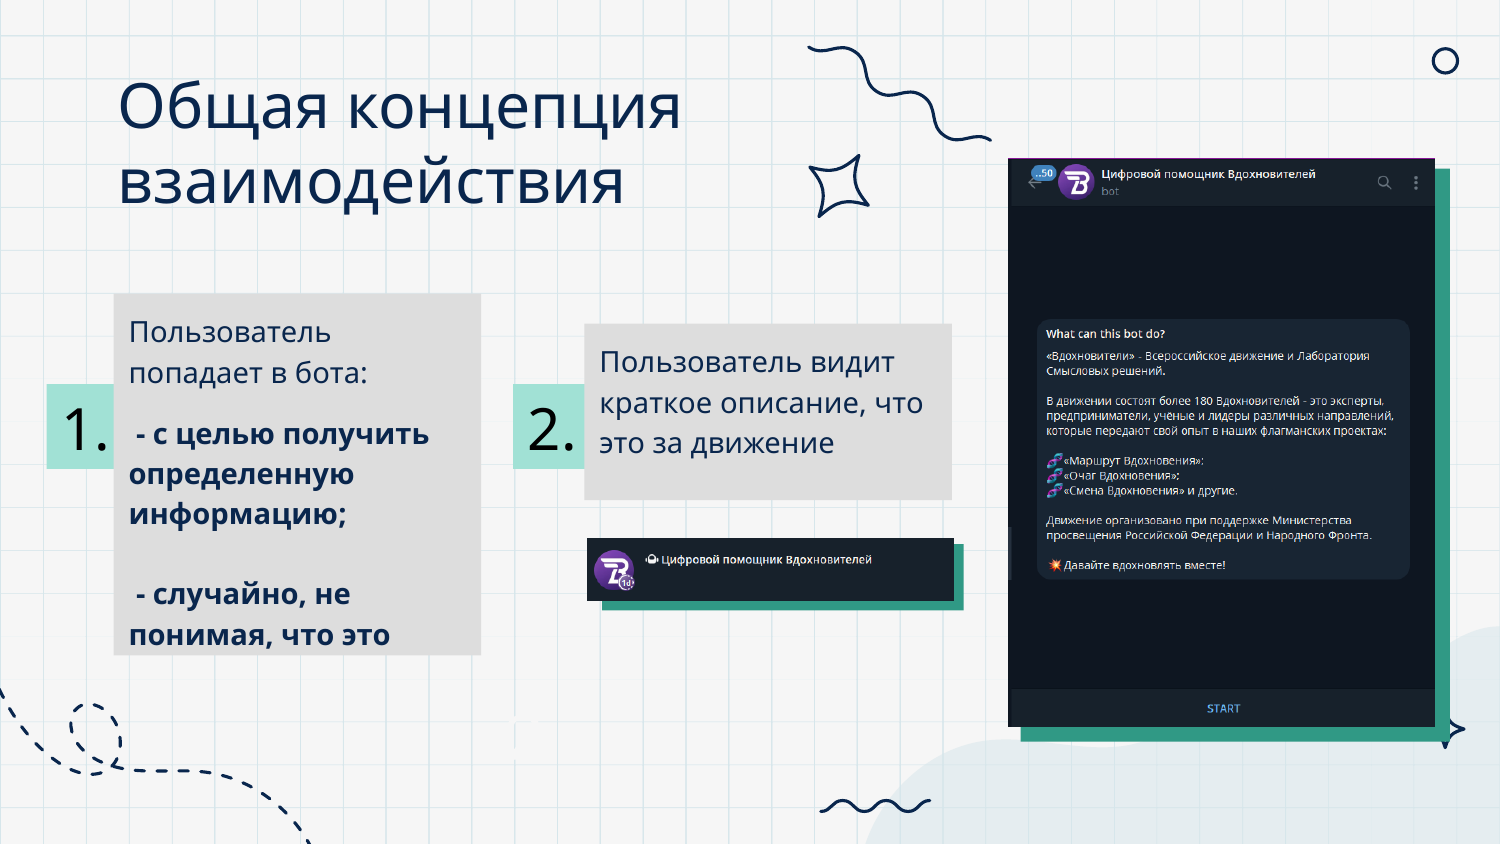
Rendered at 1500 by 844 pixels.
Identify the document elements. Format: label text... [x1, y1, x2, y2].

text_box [760, 71, 965, 230]
text_box [602, 544, 964, 611]
subtitle Пользователь попадает в бота: - с целью получить определенную информацию; - случайно, не понимая, что это [113, 293, 482, 656]
picture [1052, 742, 1137, 747]
title Общая концепция взаимодействия [102, 50, 1313, 241]
text_box 2. [513, 384, 584, 469]
text_box 1. [46, 384, 113, 469]
picture [0, 0, 1500, 844]
subtitle Пользователь видит краткое описание, что это за движение [584, 323, 952, 501]
text_box [1020, 168, 1450, 742]
